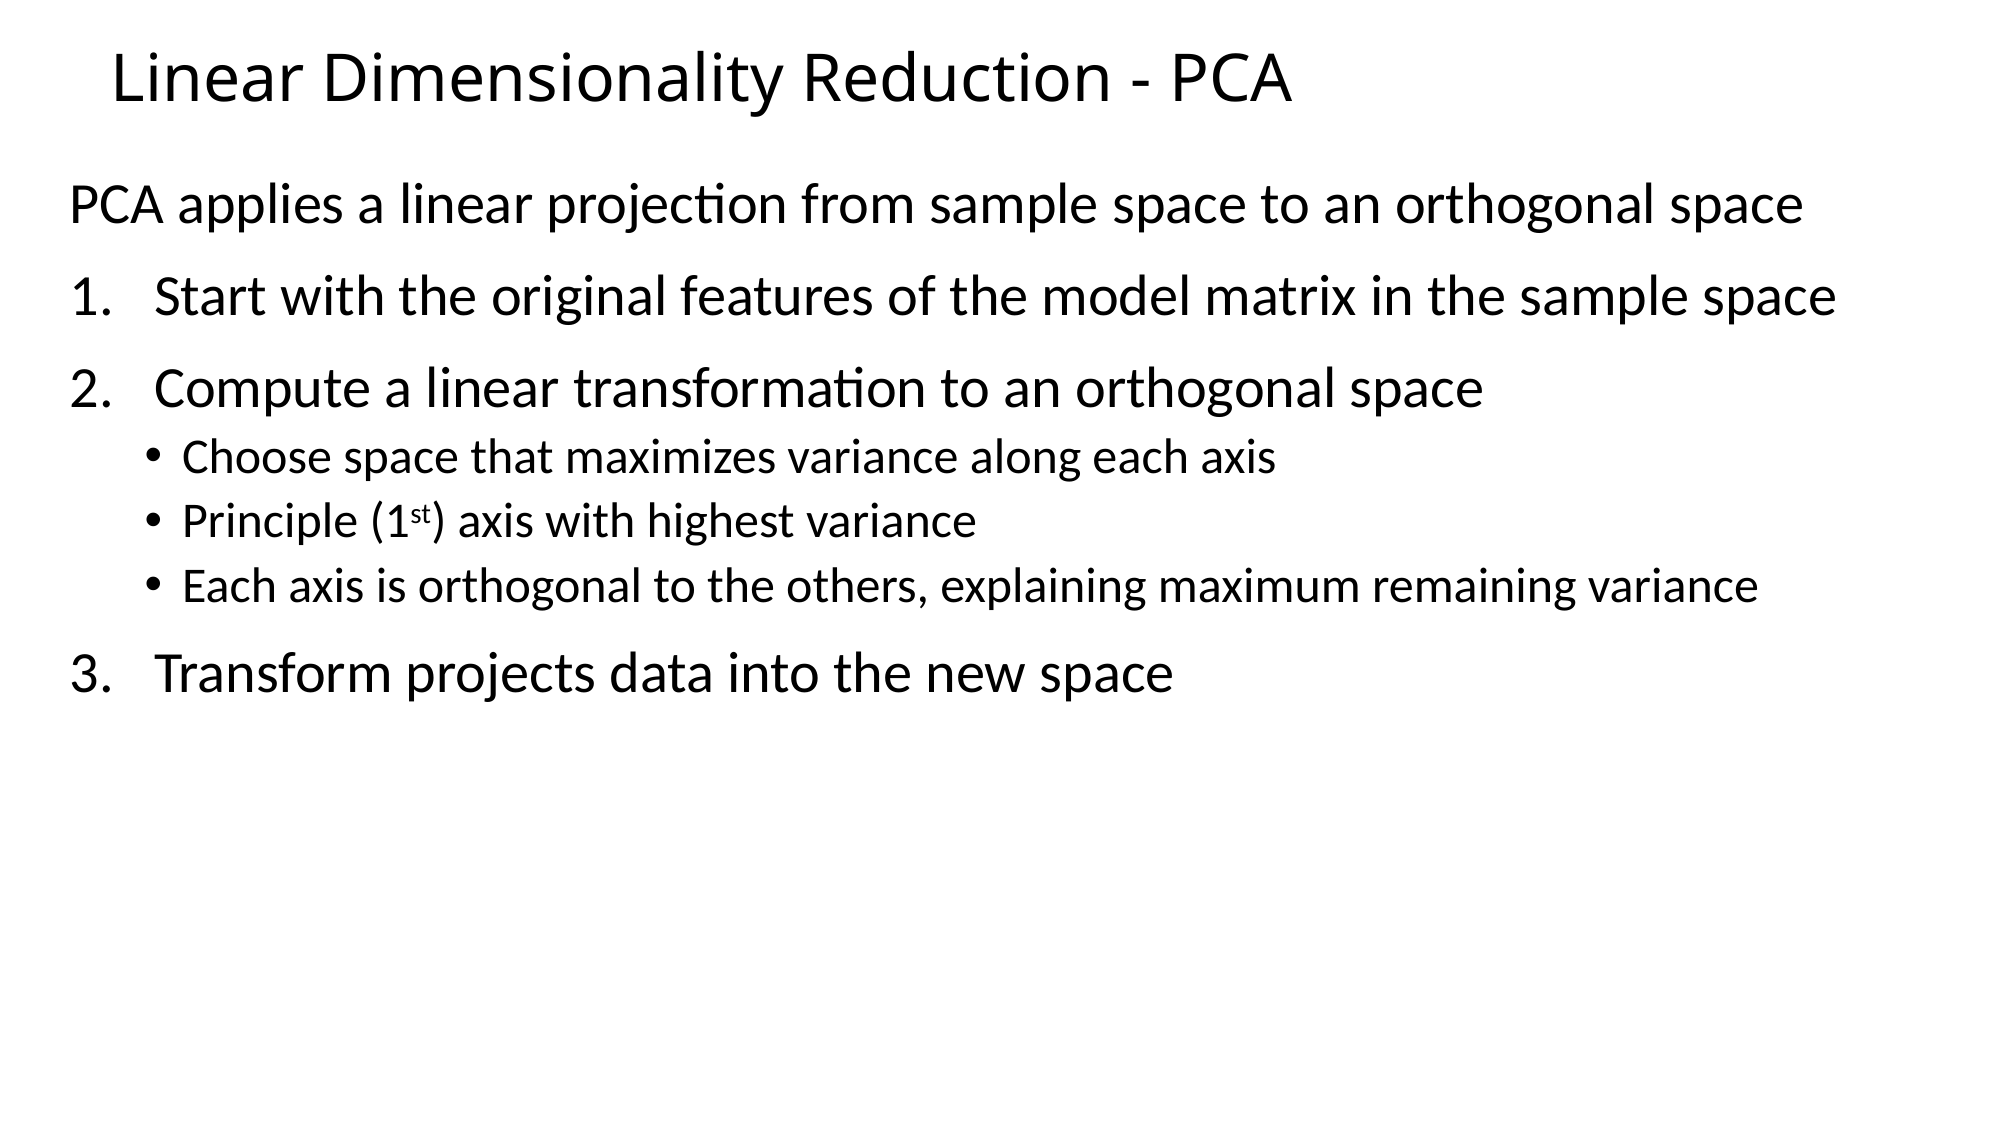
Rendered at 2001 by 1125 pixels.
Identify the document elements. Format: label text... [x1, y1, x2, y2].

title Linear Dimensionality Reduction - PCA [95, 36, 1821, 124]
list PCA applies a linear projection from sample space to an orthogonal space Start with the original features of the model matrix in the sample space Compute a linear transformation to an orthogonal space Choose space that maximizes variance along each axis Principle (1st) axis with highest variance Each axis is orthogonal to the others, explaining maximum remaining variance Transform projects data into the new space [54, 165, 1946, 1083]
